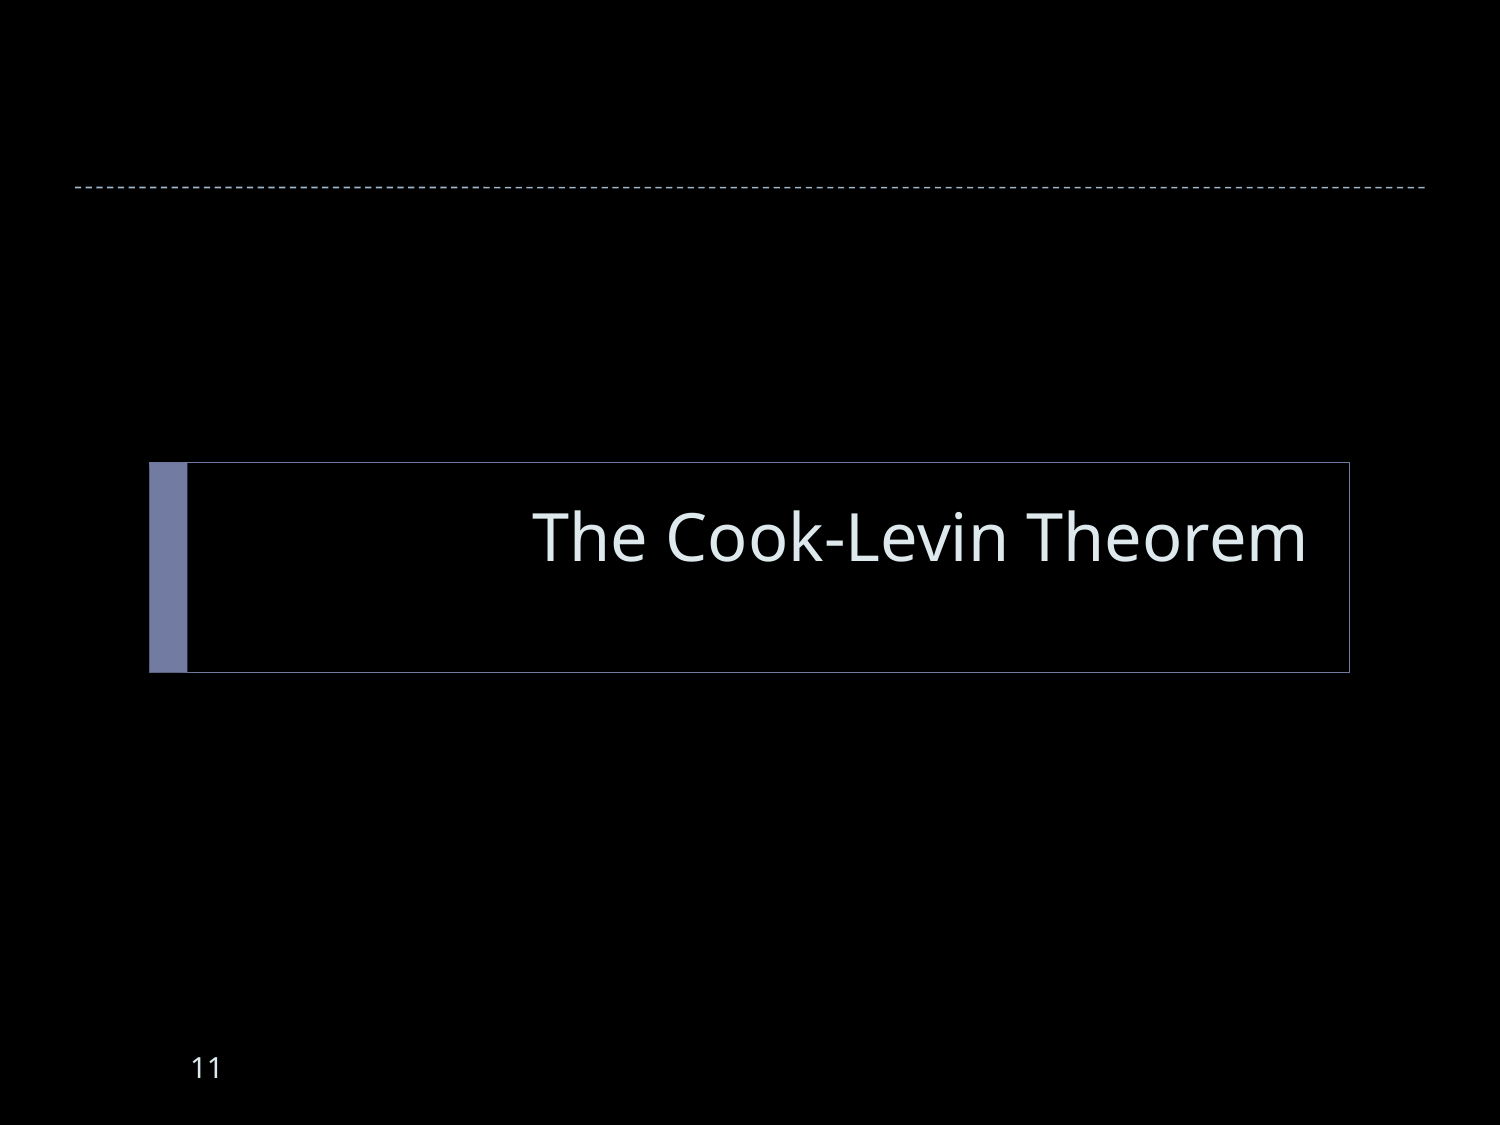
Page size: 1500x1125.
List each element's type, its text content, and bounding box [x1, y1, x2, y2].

title The Cook-Levin Theorem [200, 487, 1325, 663]
slide_number 11 [175, 1042, 425, 1103]
